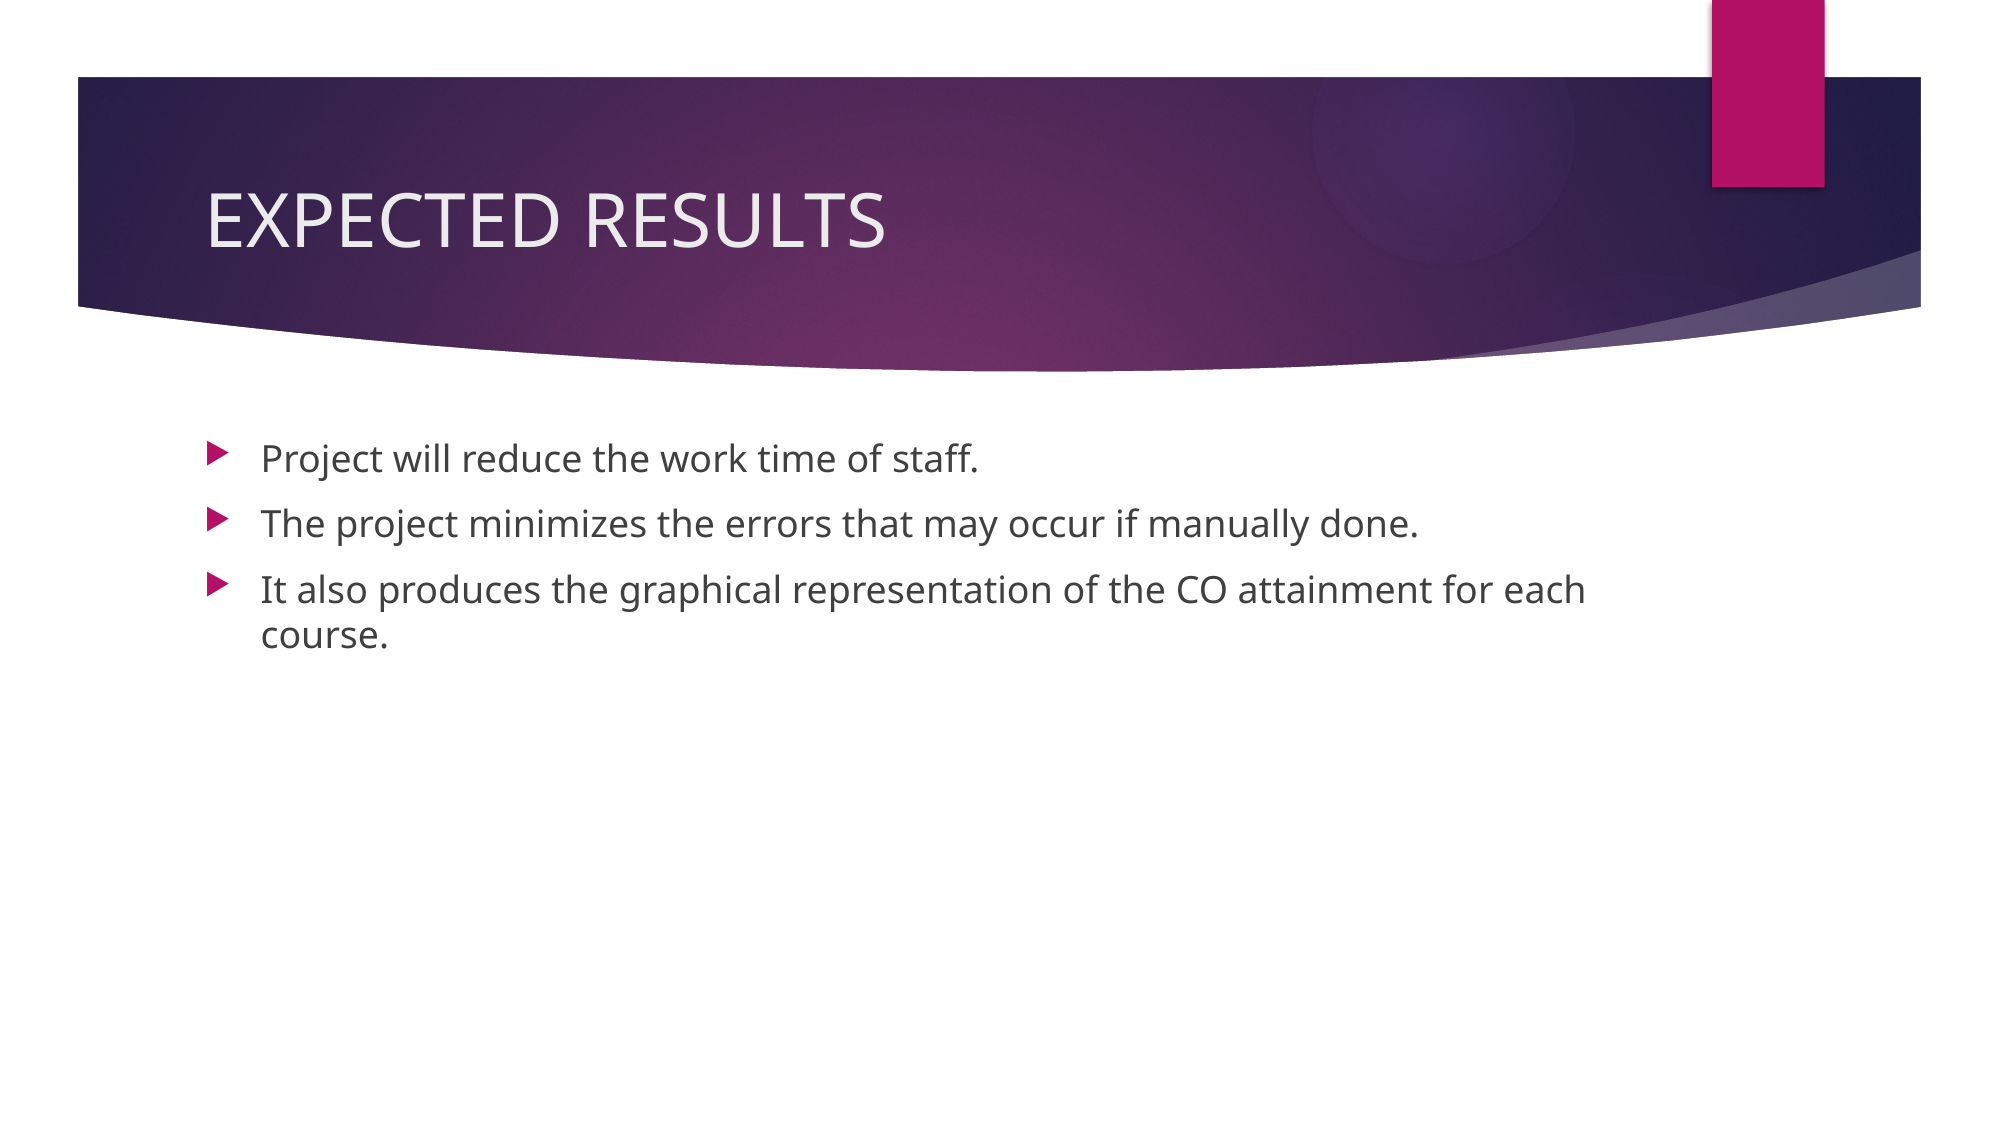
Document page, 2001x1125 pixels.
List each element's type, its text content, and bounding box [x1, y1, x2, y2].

list Project will reduce the work time of staff. The project minimizes the errors that may occur if manually done. It also produces the graphical representation of the CO attainment for each course. [189, 427, 1638, 988]
title EXPECTED RESULTS [189, 159, 1627, 276]
